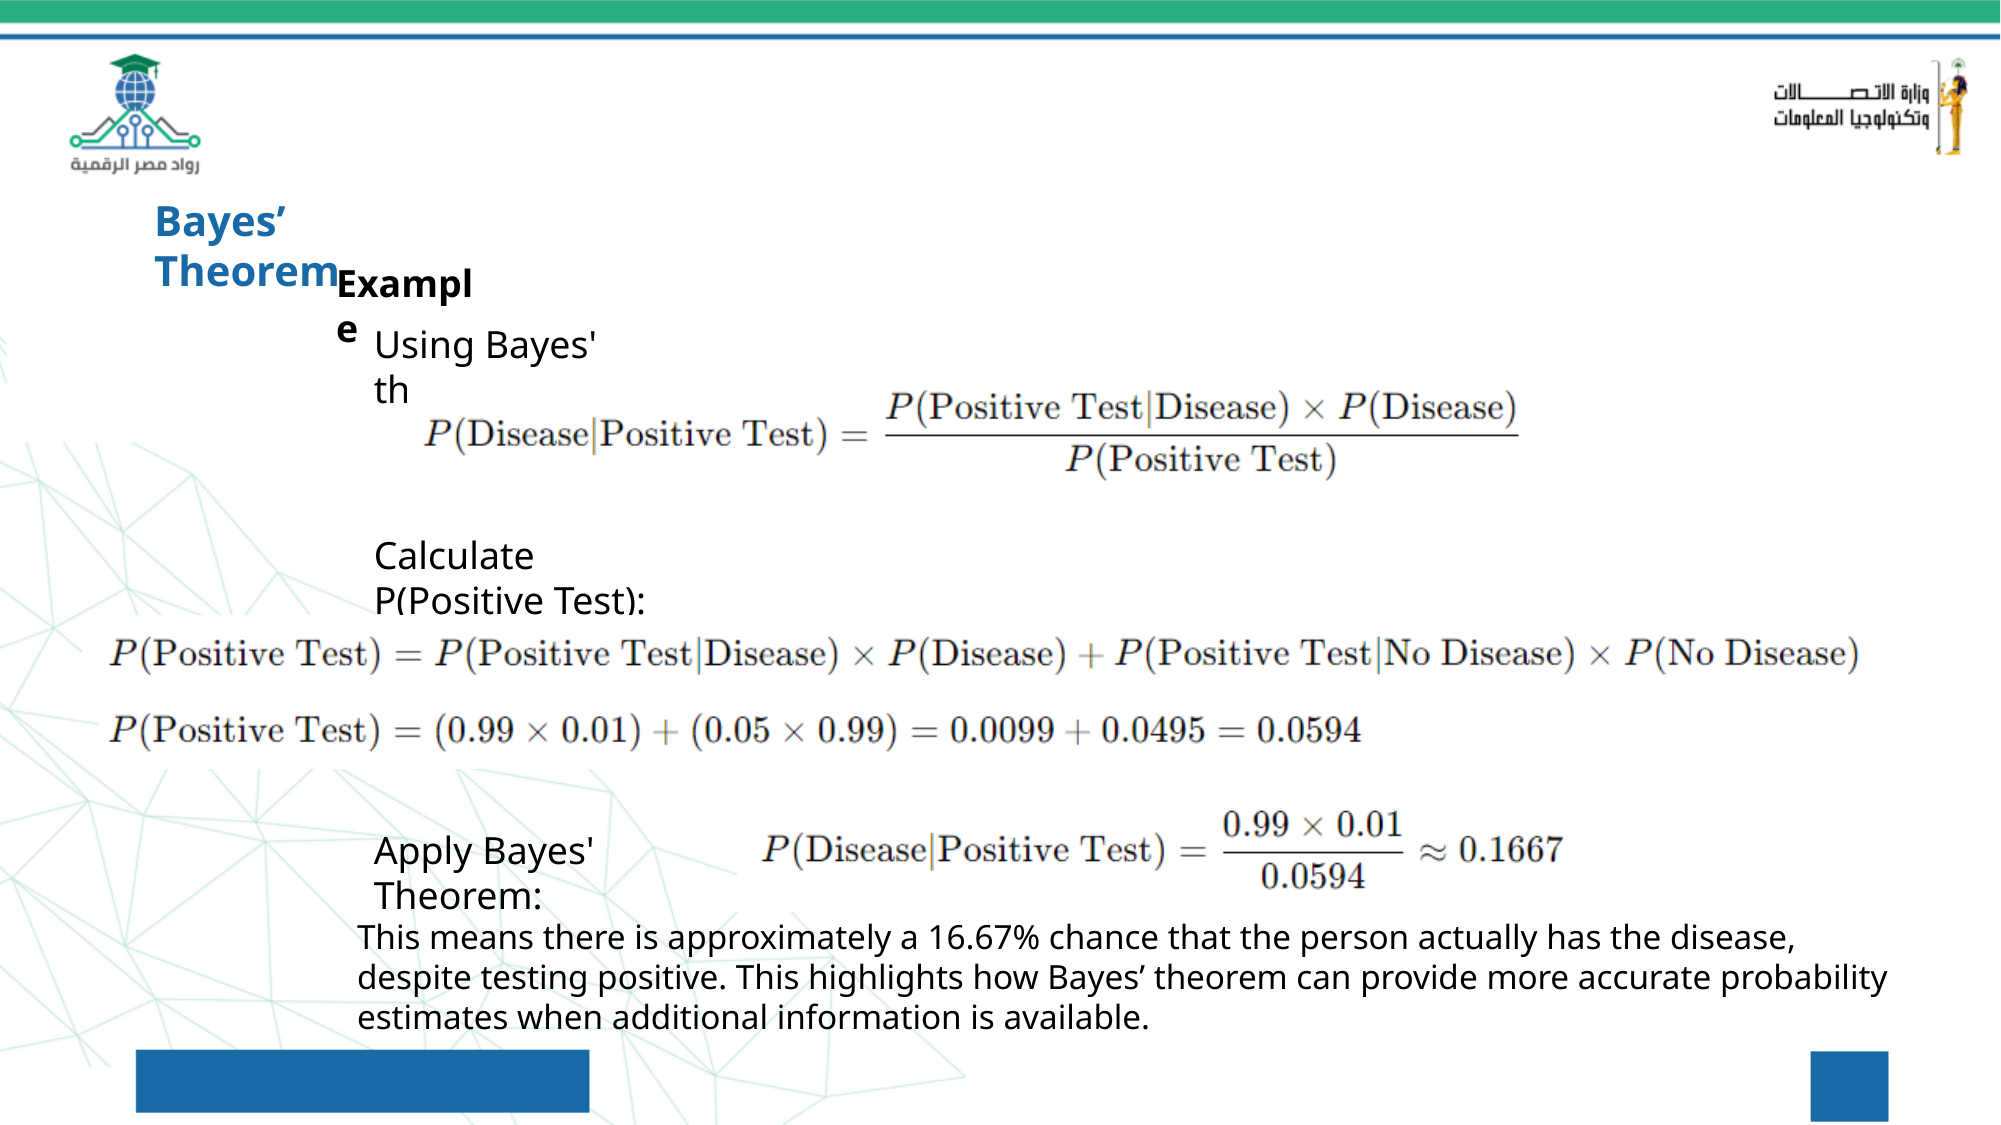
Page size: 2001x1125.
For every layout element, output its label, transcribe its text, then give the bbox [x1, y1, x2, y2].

text_box Example [321, 252, 509, 358]
text_box Apply Bayes' Theorem: [359, 819, 737, 908]
text_box Calculate P(Positive Test): [359, 524, 809, 615]
picture [0, 0, 2001, 1125]
text_box Using Bayes' theorem: [359, 314, 767, 419]
text_box This means there is approximately a 16.67% chance that the person actually has the disease, despite testing positive. This highlights how Bayes’ theorem can provide more accurate probability estimates when additional information is available. [342, 908, 1935, 1044]
text_box Bayes’ Theorem [139, 187, 475, 302]
